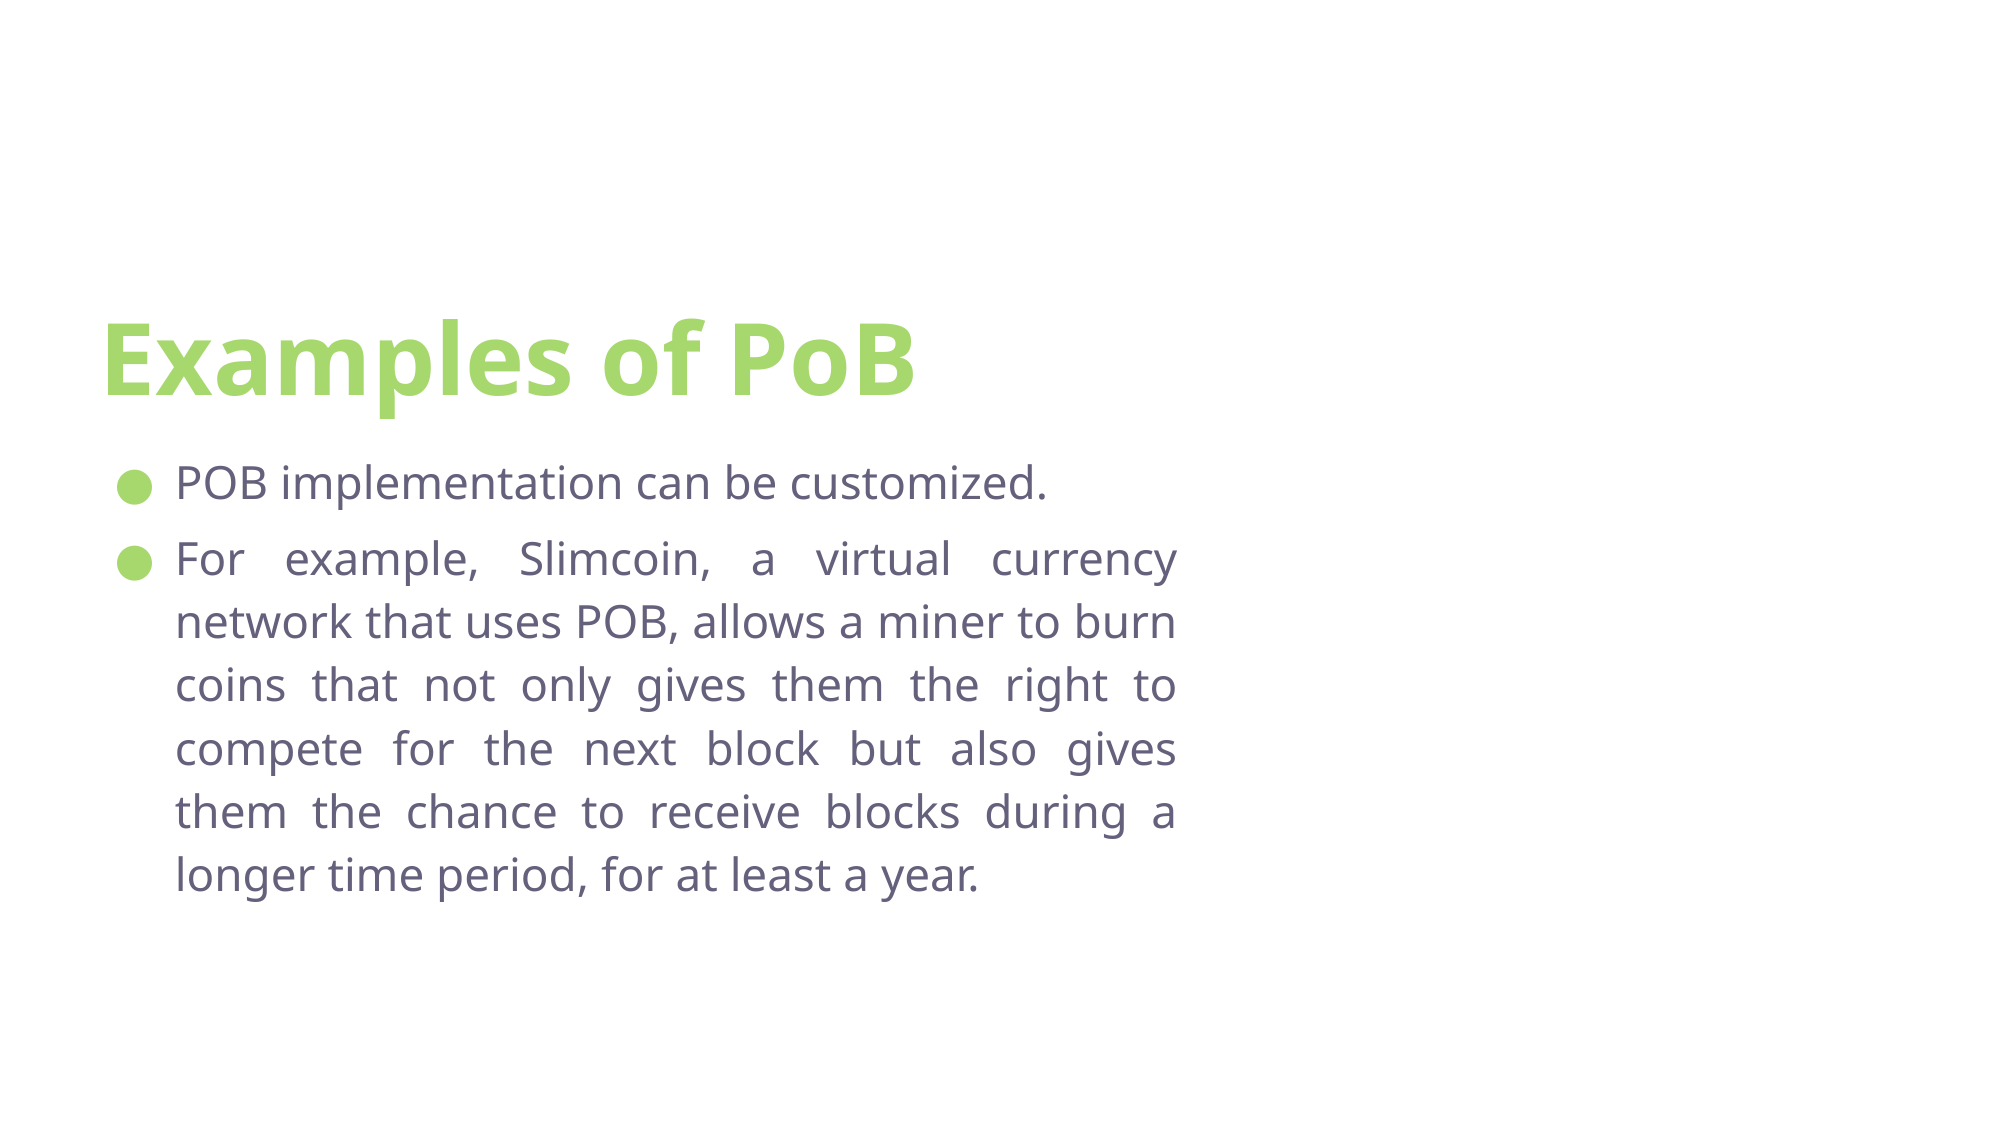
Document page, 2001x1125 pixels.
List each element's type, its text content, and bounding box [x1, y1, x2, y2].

list POB implementation can be customized. For example, Slimcoin, a virtual currency network that uses POB, allows a miner to burn coins that not only gives them the right to compete for the next block but also gives them the chance to receive blocks during a longer time period, for at least a year. [99, 445, 1179, 854]
title Examples of PoB [99, 228, 1478, 416]
